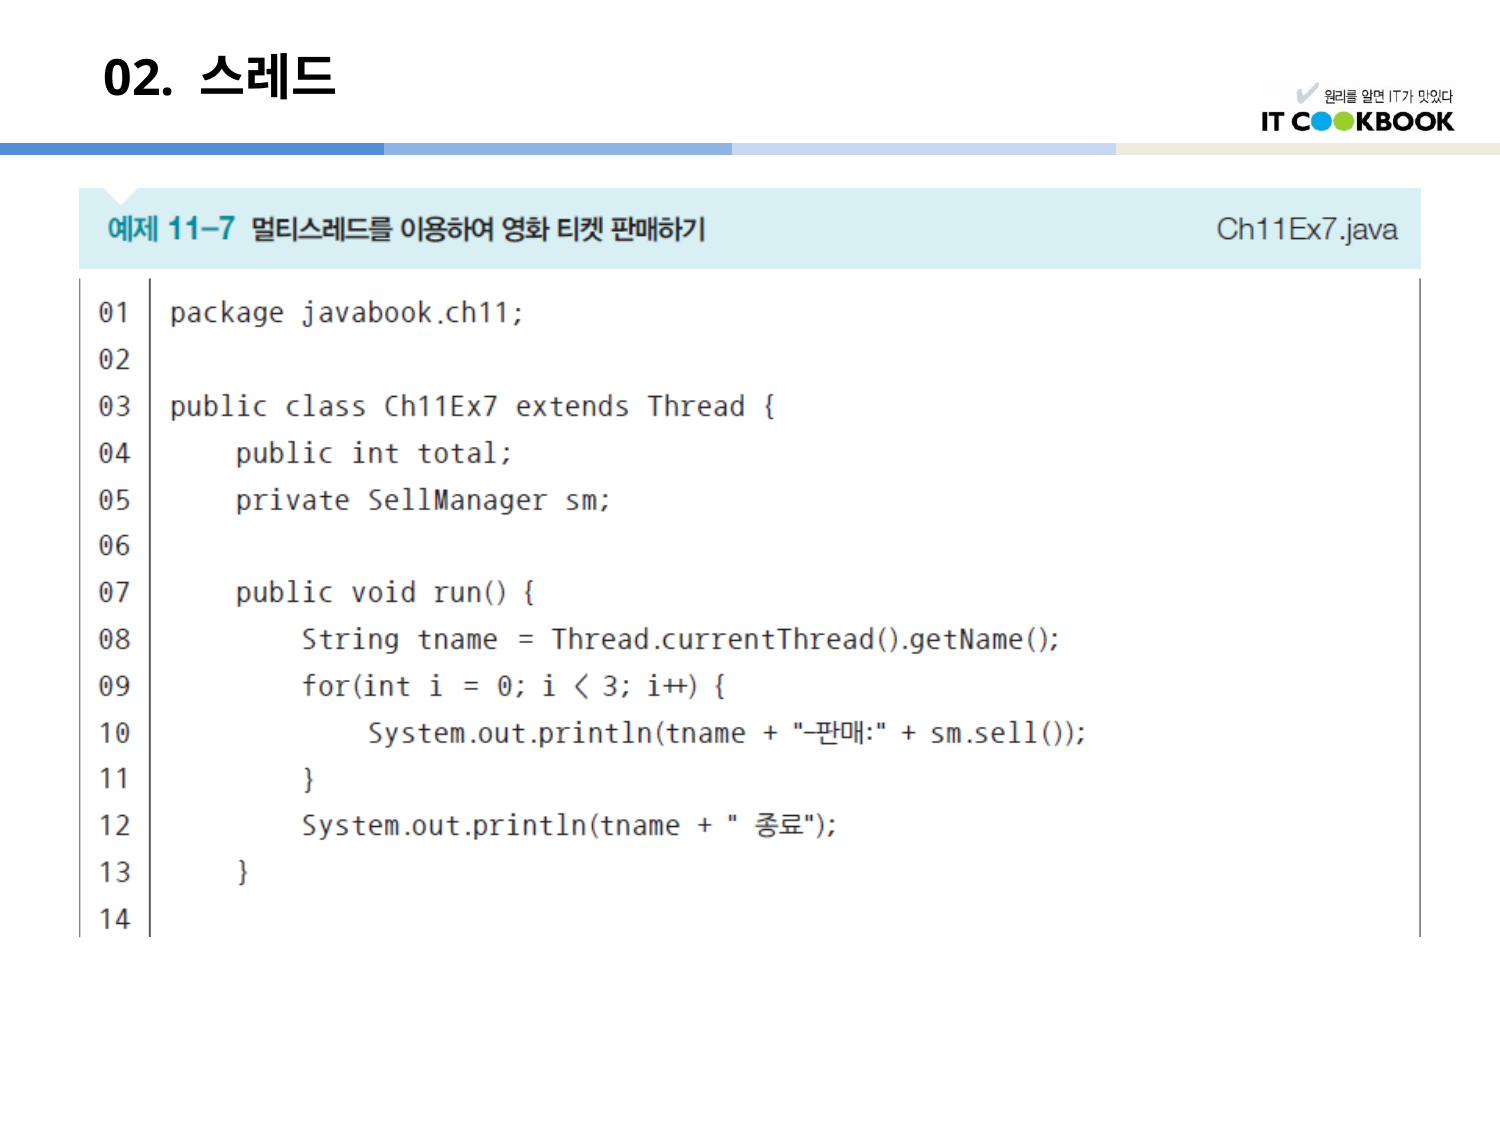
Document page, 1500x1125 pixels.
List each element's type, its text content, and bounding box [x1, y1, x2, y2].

picture [1257, 79, 1458, 133]
title 02. 스레드 [88, 30, 1211, 121]
picture [79, 187, 1421, 937]
